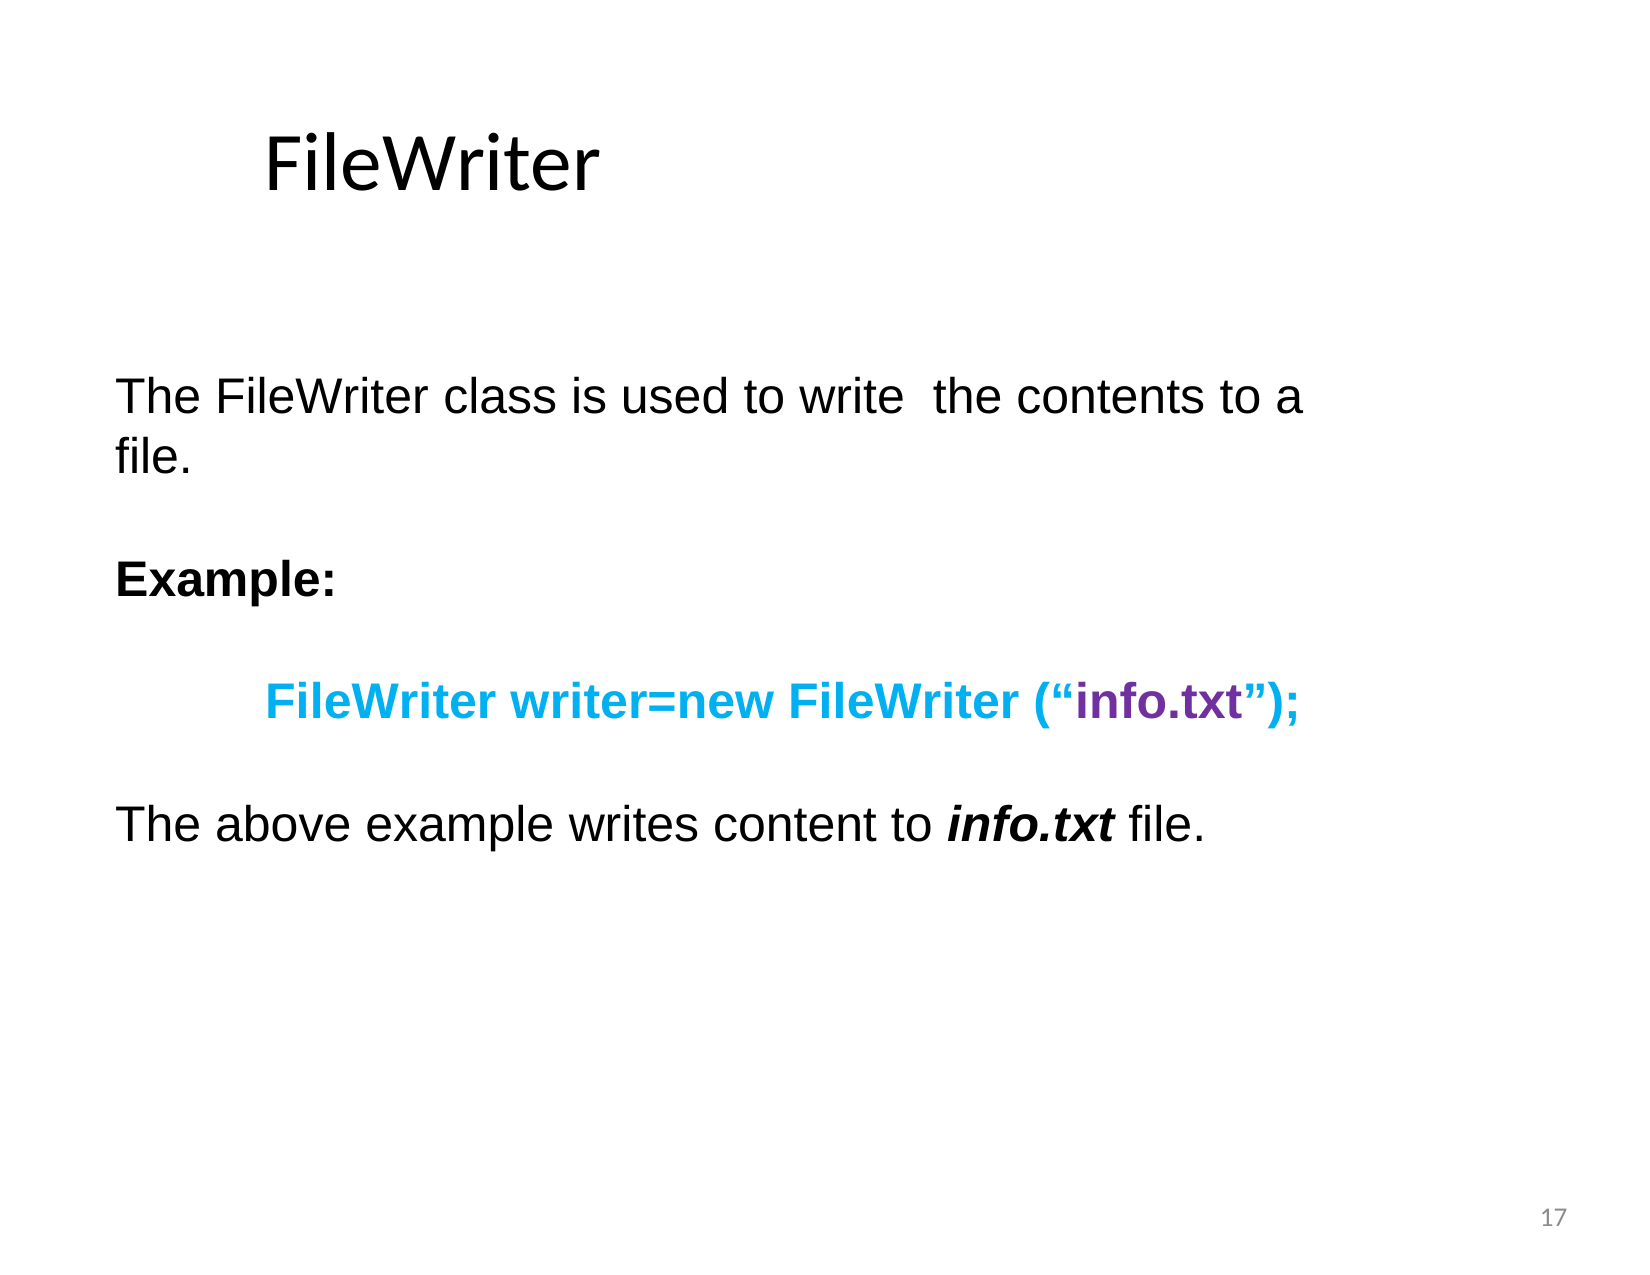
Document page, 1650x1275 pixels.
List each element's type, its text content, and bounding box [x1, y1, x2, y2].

title FileWriter [82, 50, 1568, 264]
slide_number 17 [1182, 845, 1568, 1275]
text_box The FileWriter class is used to write the contents to a file. Example: FileWriter writer=new FileWriter (“info.txt”); The above example writes content to info.txt file. [113, 363, 1394, 852]
